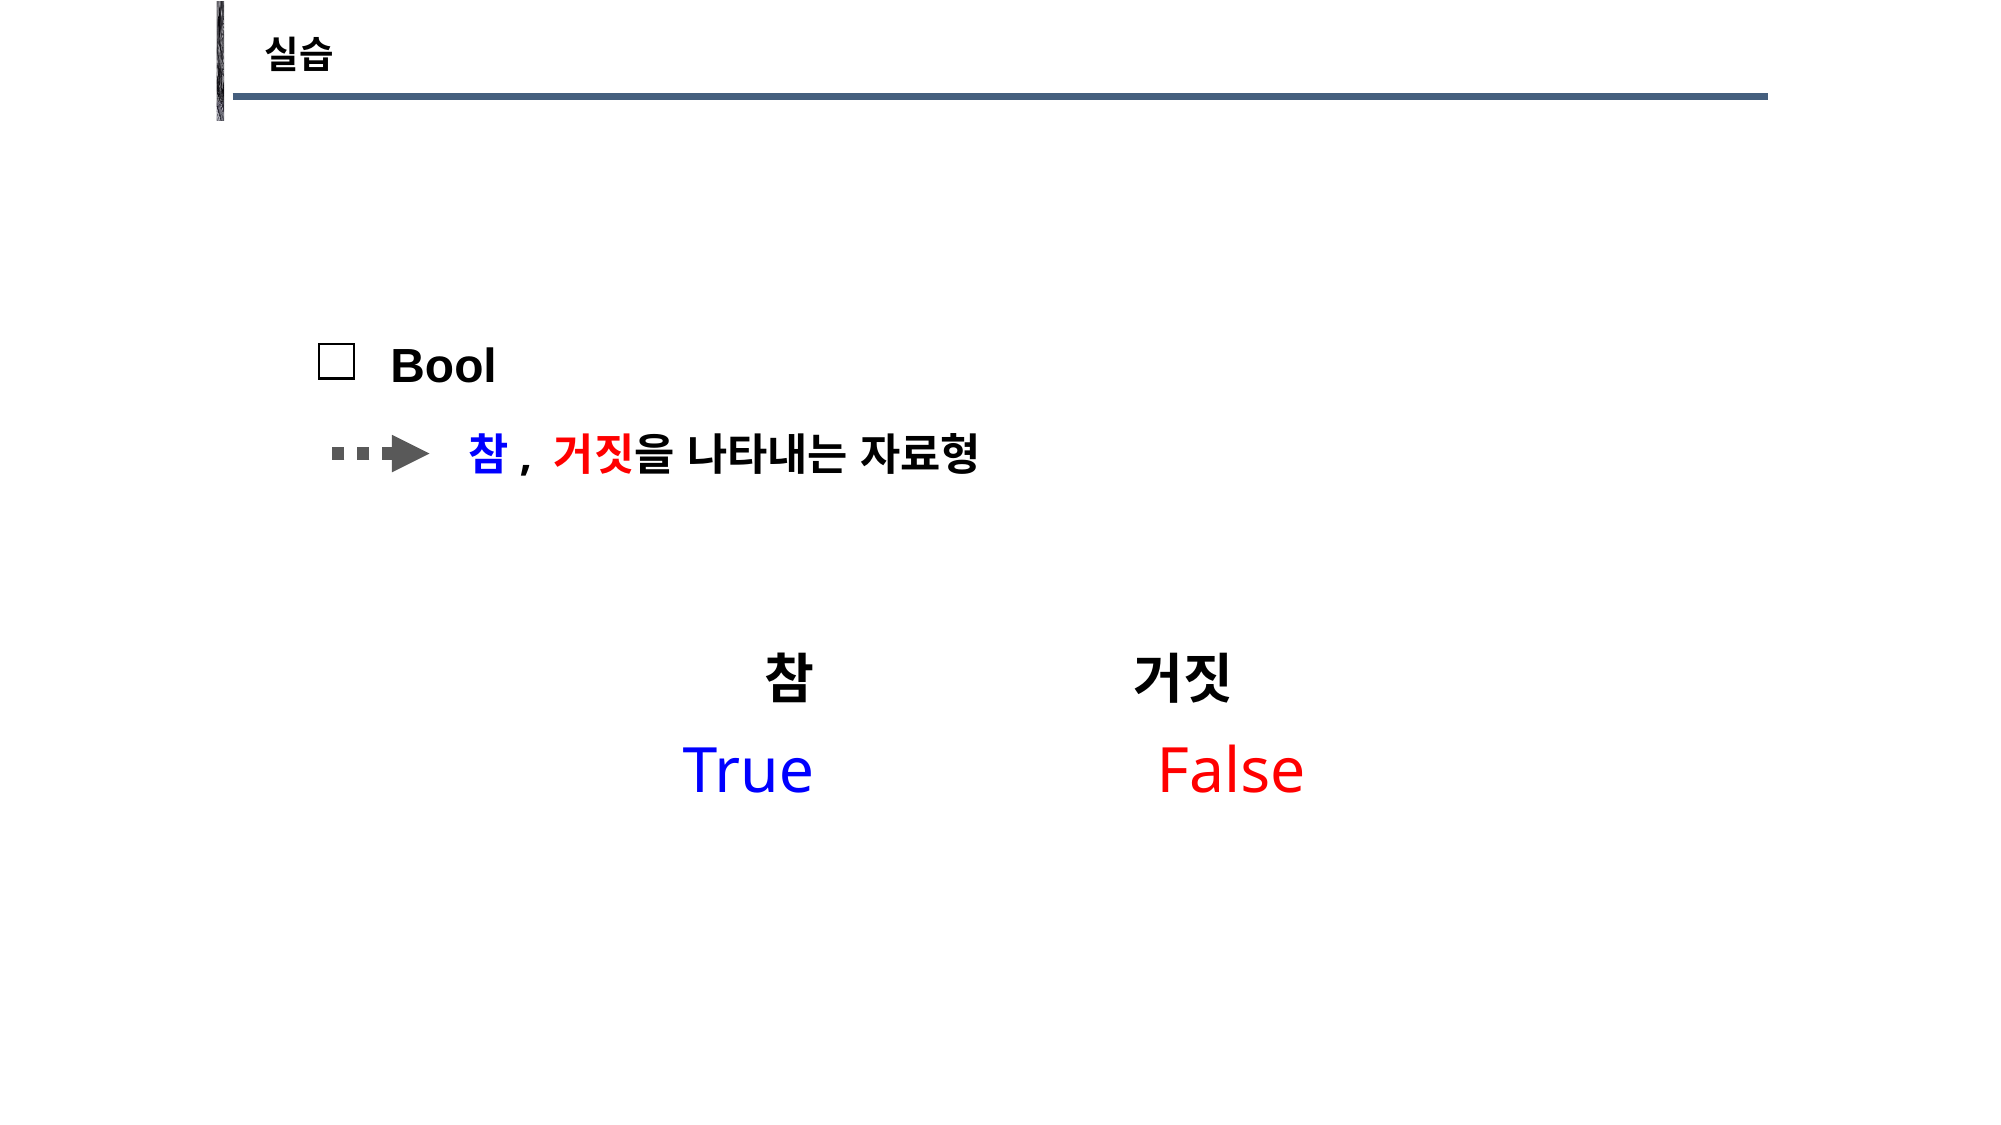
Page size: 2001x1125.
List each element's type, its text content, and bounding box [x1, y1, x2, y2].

text_box 실습 [249, 23, 1100, 84]
text_box 참 거짓 [679, 637, 1321, 718]
text_box Bool [375, 327, 909, 400]
text_box False [1141, 722, 1321, 813]
text_box 참, 거짓을 나타내는 자료형 [454, 419, 1613, 487]
text_box True [592, 722, 905, 813]
text_box [318, 343, 355, 380]
text_box [216, 1, 225, 121]
